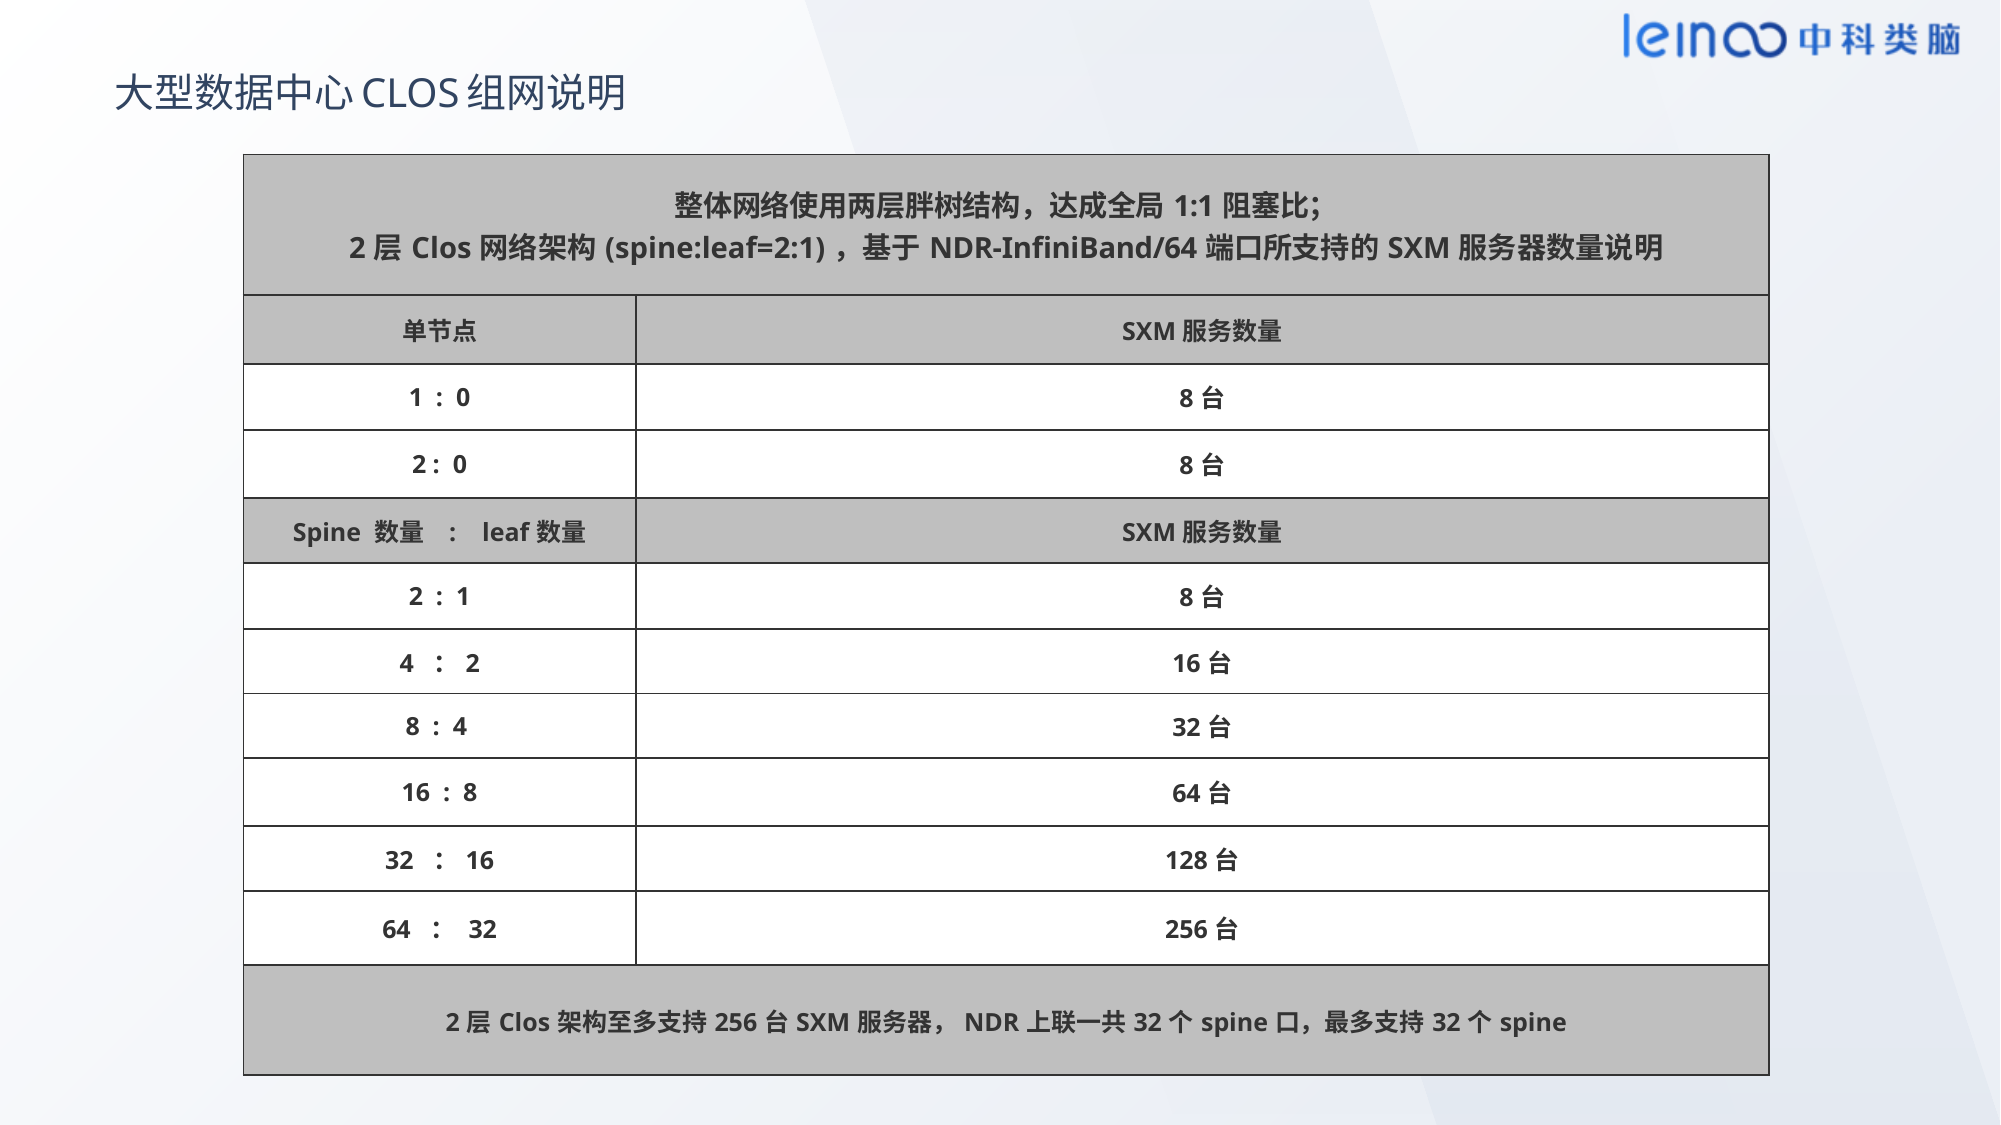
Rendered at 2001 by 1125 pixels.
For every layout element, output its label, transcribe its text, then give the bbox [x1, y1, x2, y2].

table_cell 8 : 4 [244, 694, 635, 757]
table_cell Spine 数量 : leaf数量 [244, 499, 635, 562]
table_cell 单节点 [244, 296, 635, 363]
table_cell 8台 [637, 564, 1768, 628]
table_cell 8台 [637, 431, 1768, 497]
table_cell 8台 [637, 365, 1768, 429]
table_cell 16 : 8 [244, 759, 635, 825]
picture [1619, 7, 1965, 64]
table_cell 2层Clos架构至多支持256台SXM服务器，NDR上联一共32个spine口，最多支持32个spine [244, 966, 1768, 1074]
table_cell SXM服务数量 [637, 499, 1768, 562]
table_cell 4 ：2 [244, 630, 635, 693]
title 大型数据中心CLOS组网说明 [114, 59, 1886, 178]
table_cell 32台 [637, 694, 1768, 757]
table_cell 64 ： 32 [244, 892, 635, 964]
table_cell 256台 [637, 892, 1768, 964]
table_cell 128台 [637, 827, 1768, 890]
table_cell 2 : 0 [244, 431, 635, 497]
table_cell SXM服务数量 [637, 296, 1768, 363]
table_header 整体网络使用两层胖树结构，达成全局1:1阻塞比； 2层Clos网络架构(spine:leaf=2:1)，基于NDR-InfiniBand/64端口所支持的SXM服务器数量说明 [244, 178, 1768, 294]
table_cell 1 : 0 [244, 365, 635, 429]
table_cell 2 : 1 [244, 564, 635, 628]
table_cell 32 ：16 [244, 827, 635, 890]
table_cell 64台 [637, 759, 1768, 825]
table_cell 16台 [637, 630, 1768, 693]
